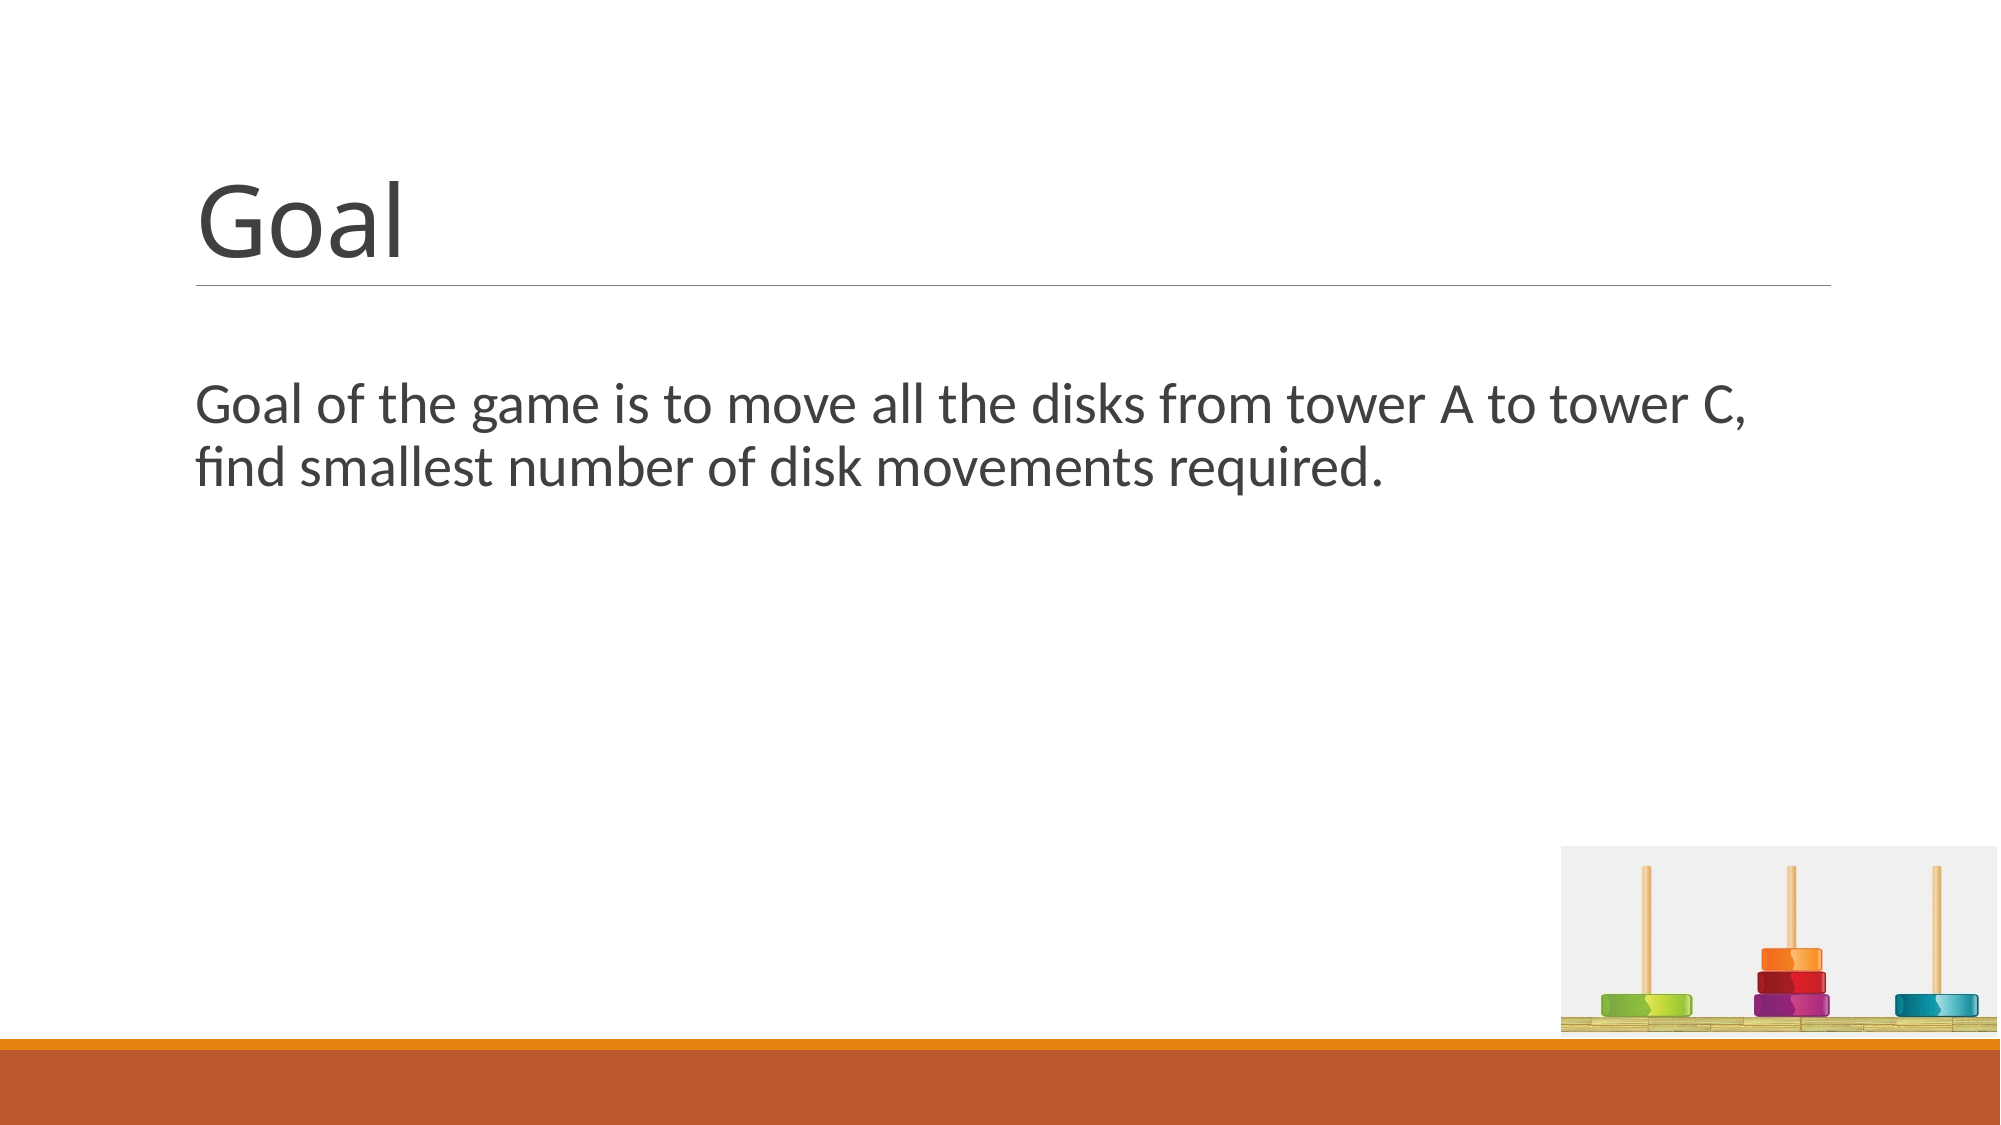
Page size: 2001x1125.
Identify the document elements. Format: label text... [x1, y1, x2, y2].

picture [1561, 846, 2000, 1037]
title Goal [180, 47, 1830, 285]
list Goal of the game is to move all the disks from tower A to tower C, find smallest number of disk movements required. [180, 365, 1830, 963]
